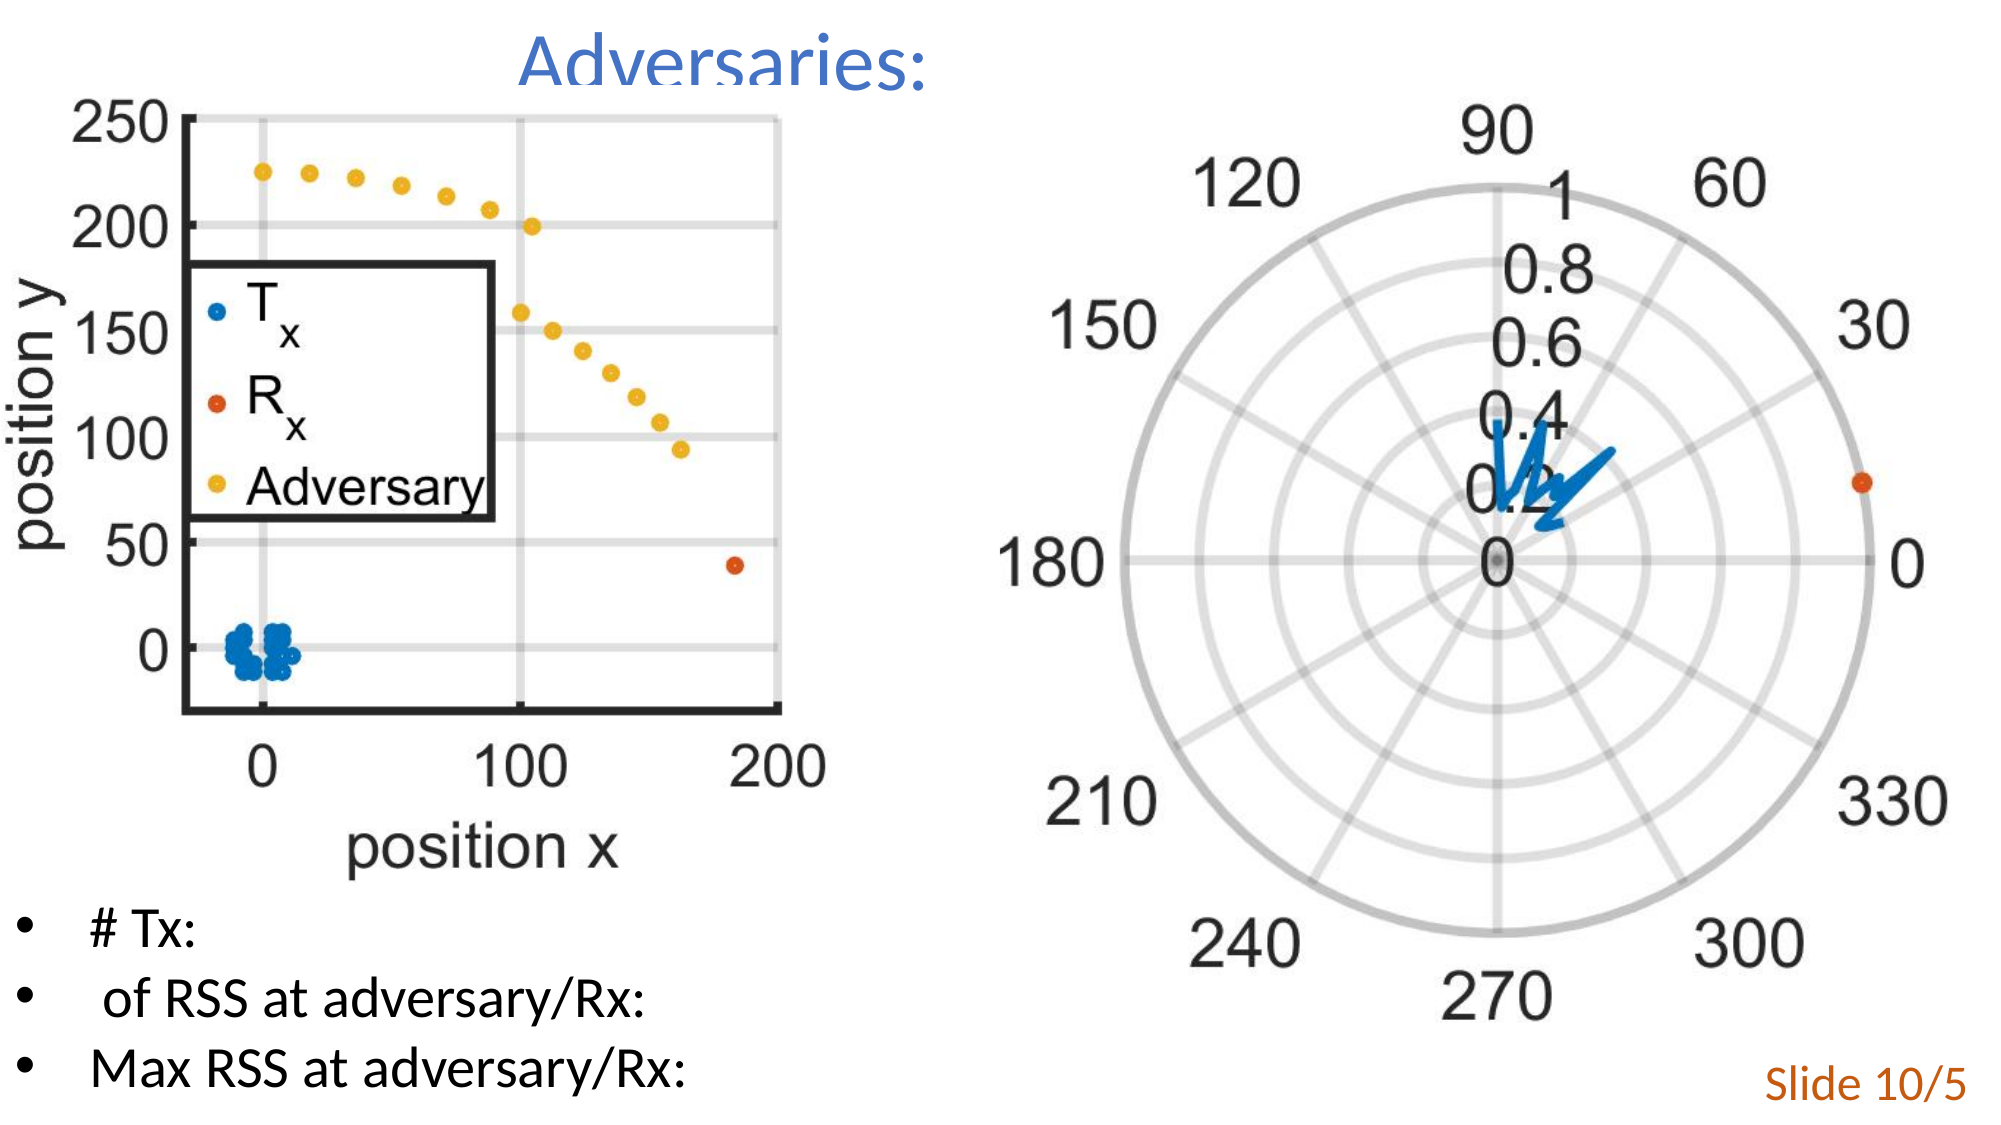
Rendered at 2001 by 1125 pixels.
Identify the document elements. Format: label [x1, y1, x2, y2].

picture [999, 85, 1961, 1039]
picture [0, 85, 832, 883]
